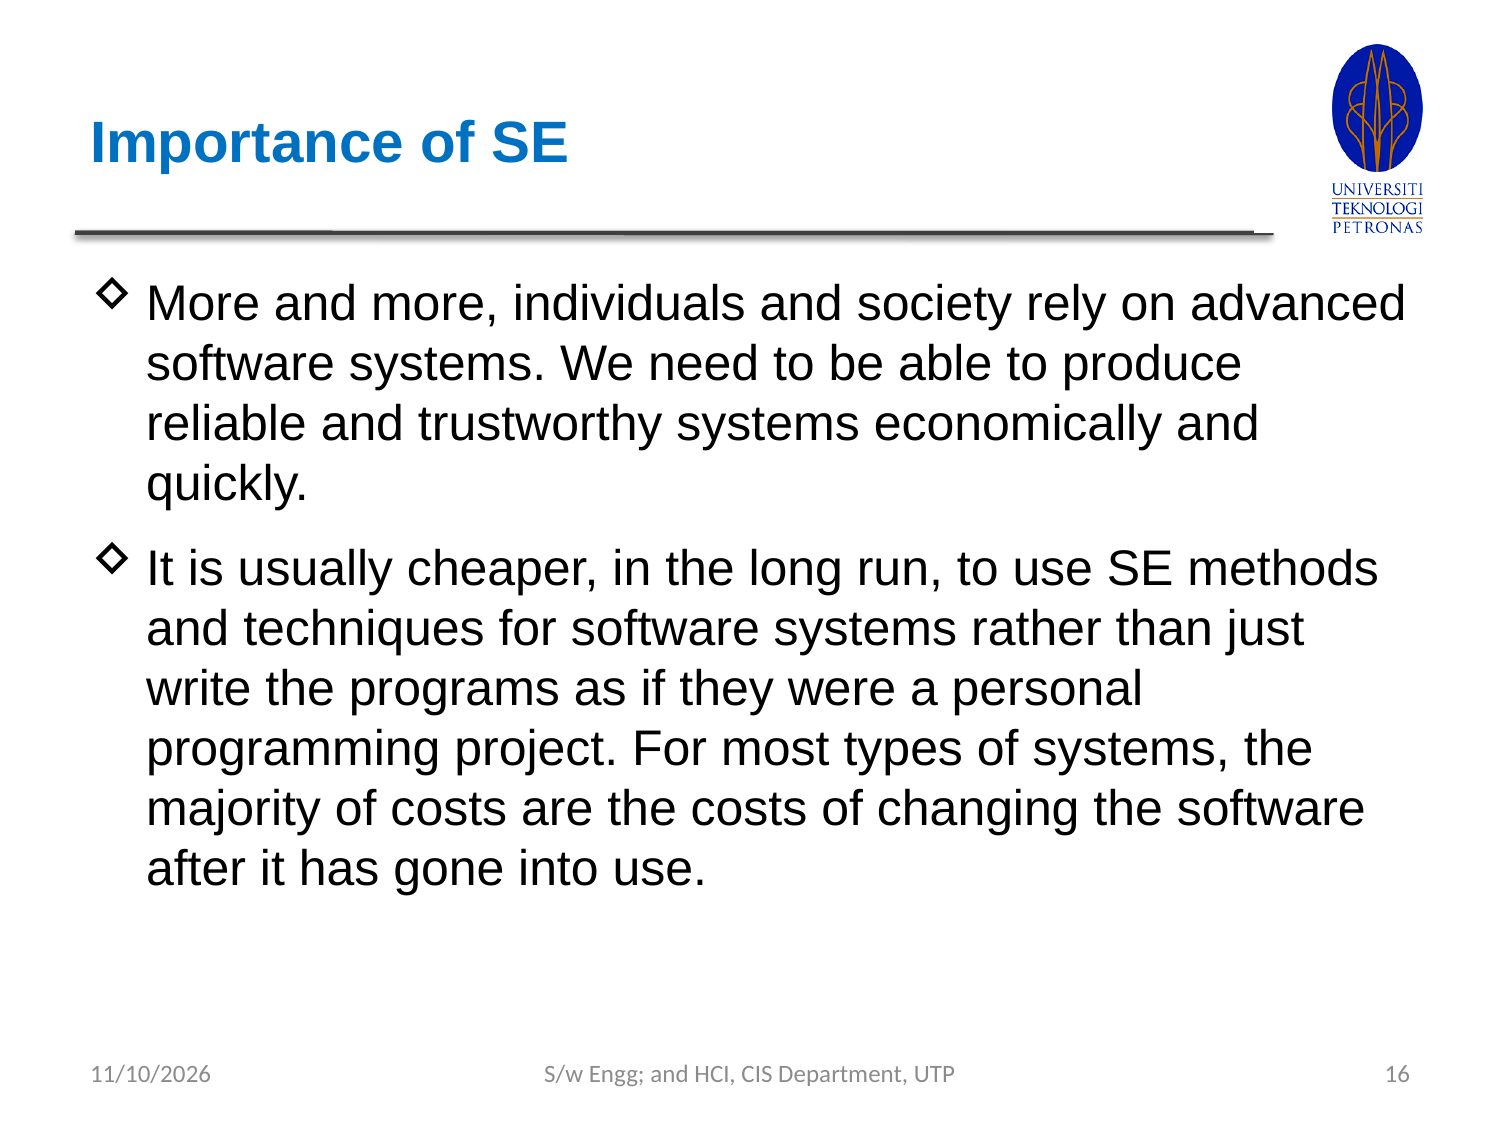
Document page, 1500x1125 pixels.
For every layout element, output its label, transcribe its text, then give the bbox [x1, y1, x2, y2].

picture [1272, 44, 1500, 233]
title Importance of SE [74, 44, 1272, 233]
list More and more, individuals and society rely on advanced software systems. We need to be able to produce reliable and trustworthy systems economically and quickly. It is usually cheaper, in the long run, to use SE methods and techniques for software systems rather than just write the programs as if they were a personal programming project. For most types of systems, the majority of costs are the costs of changing the software after it has gone into use. [75, 262, 1425, 1005]
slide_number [75, 1042, 425, 1103]
footer S/w Engg; and HCI, CIS Department, UTP [512, 1042, 988, 1103]
slide_number 16 [1074, 1042, 1425, 1103]
